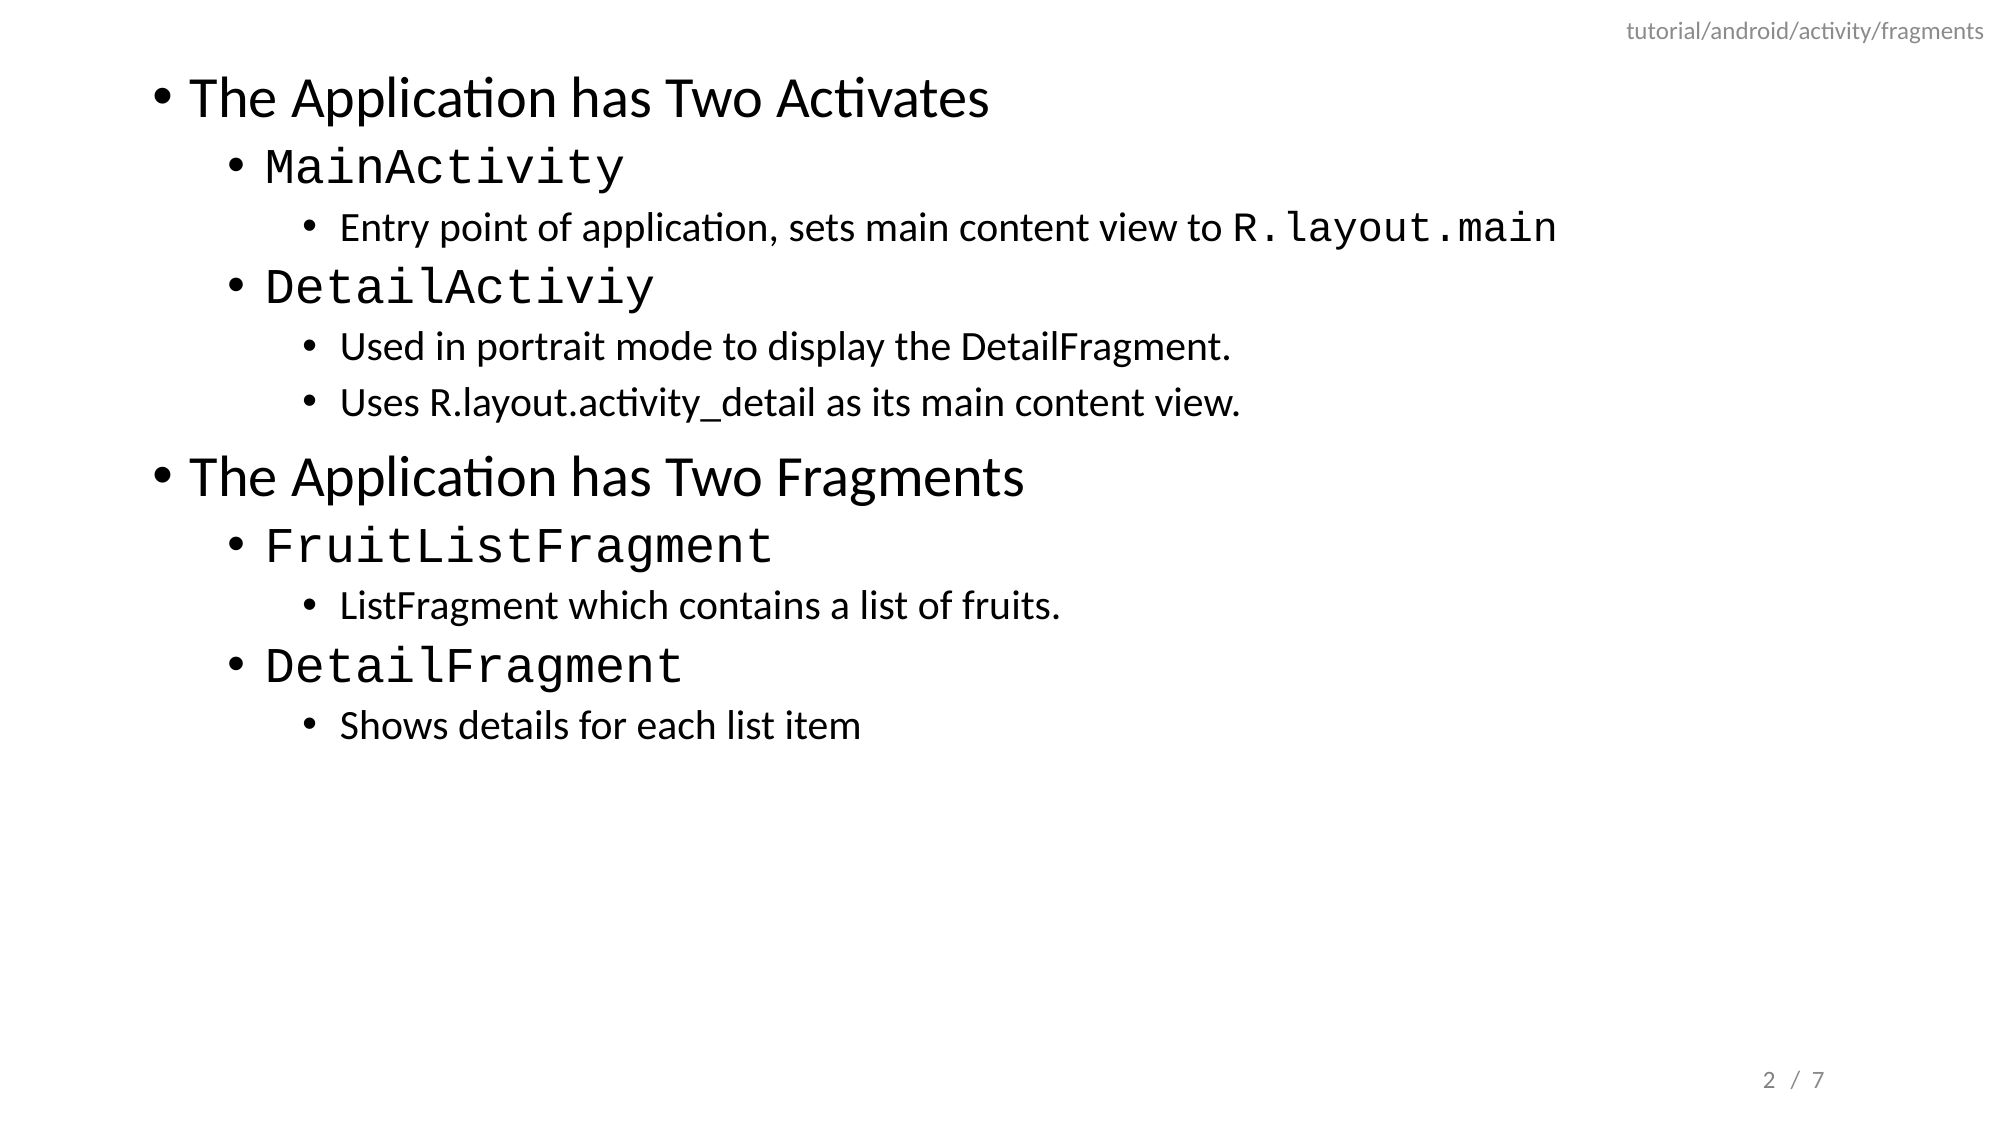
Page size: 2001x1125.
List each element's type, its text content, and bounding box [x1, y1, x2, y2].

list The Application has Two Activates MainActivity Entry point of application, sets main content view to R.layout.main DetailActiviy Used in portrait mode to display the DetailFragment. Uses R.layout.activity_detail as its main content view. The Application has Two Fragments FruitListFragment ListFragment which contains a list of fruits. DetailFragment Shows details for each list item [137, 59, 1863, 1014]
slide_number 2 [1721, 1048, 1791, 1109]
slide_number tutorial/android/activity/fragments [1248, 0, 2000, 60]
footer / 7 [1791, 1048, 1863, 1109]
